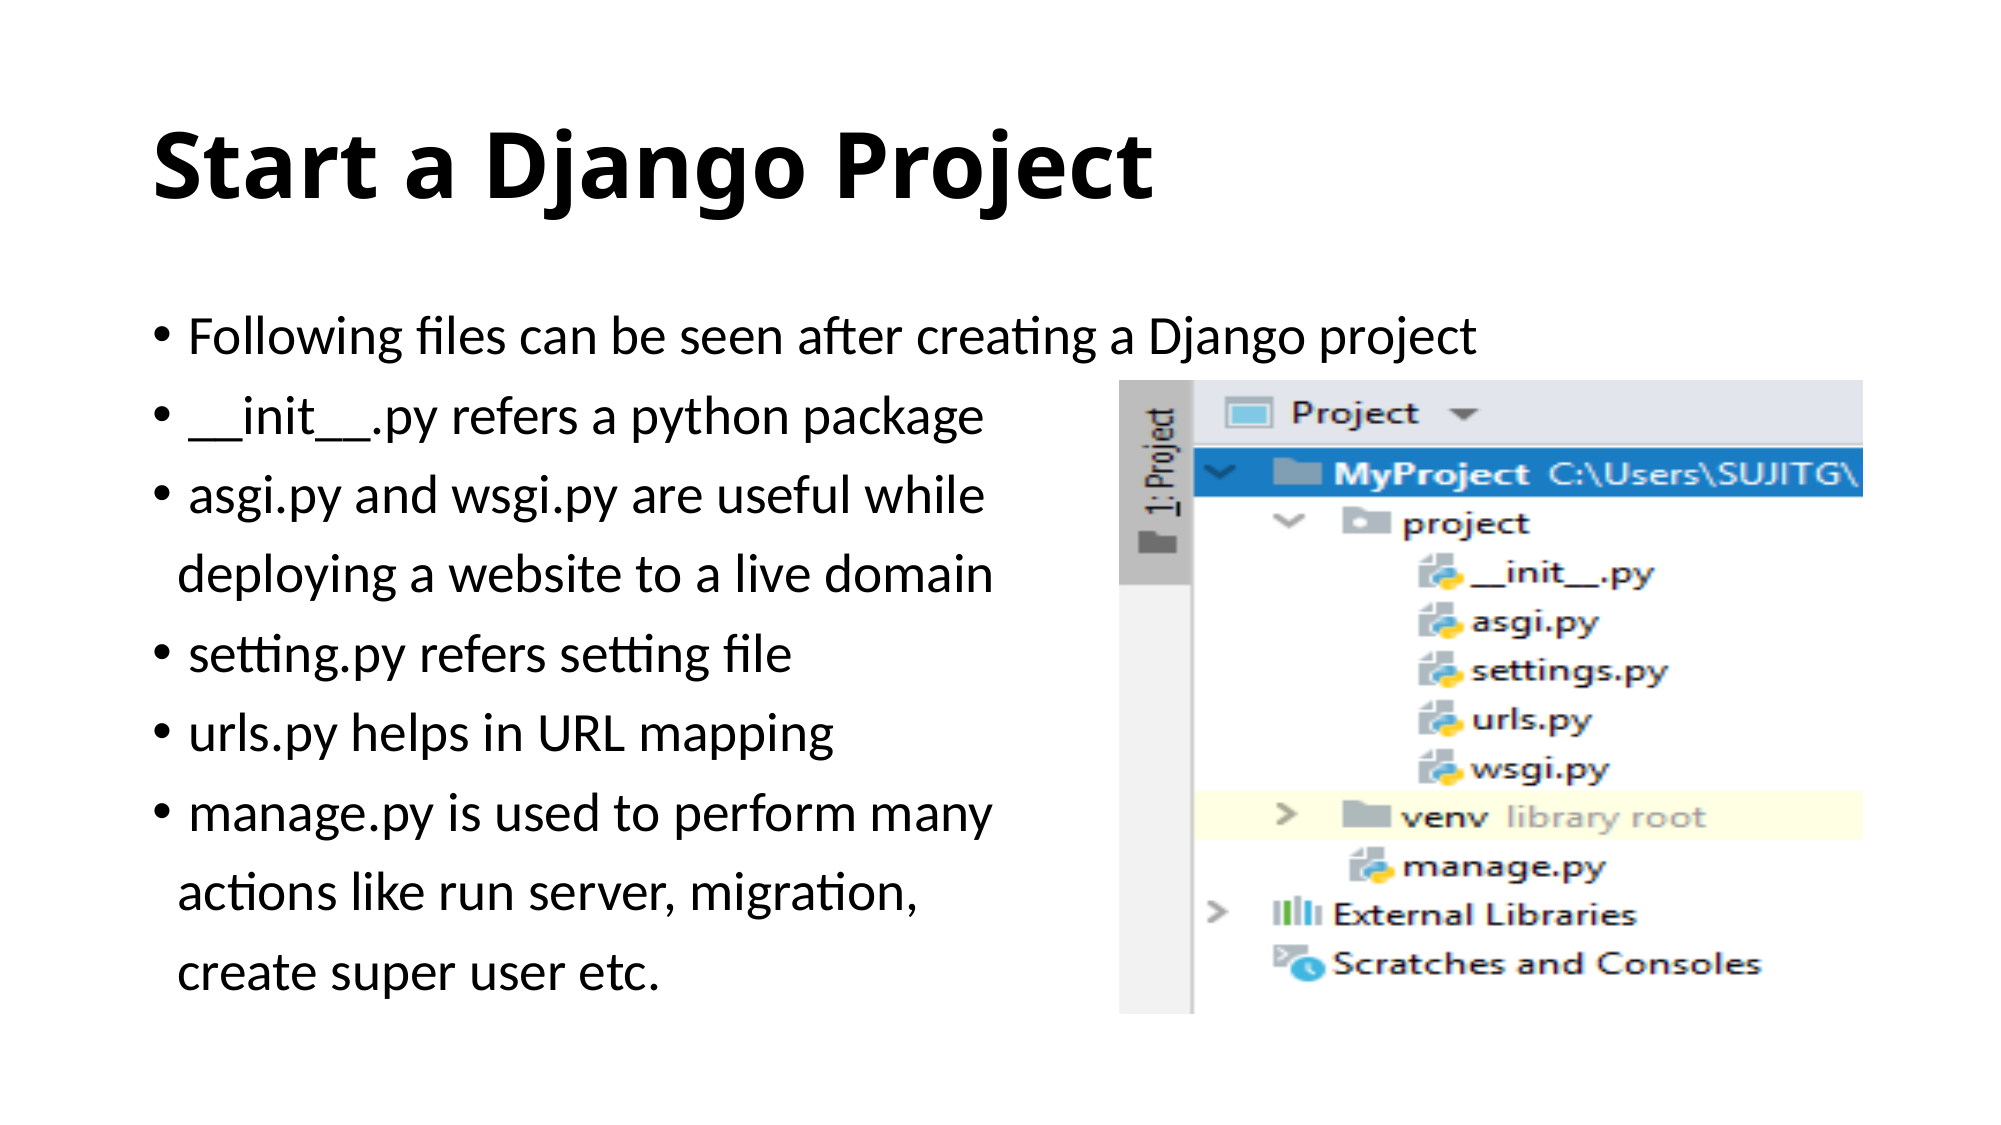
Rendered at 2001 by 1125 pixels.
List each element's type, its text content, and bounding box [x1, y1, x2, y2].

picture [1119, 380, 1863, 1014]
list Following files can be seen after creating a Django project __init__.py refers a python package asgi.py and wsgi.py are useful while deploying a website to a live domain setting.py refers setting file urls.py helps in URL mapping manage.py is used to perform many actions like run server, migration, create super user etc. [137, 299, 1863, 1014]
title Start a Django Project [137, 59, 1863, 278]
